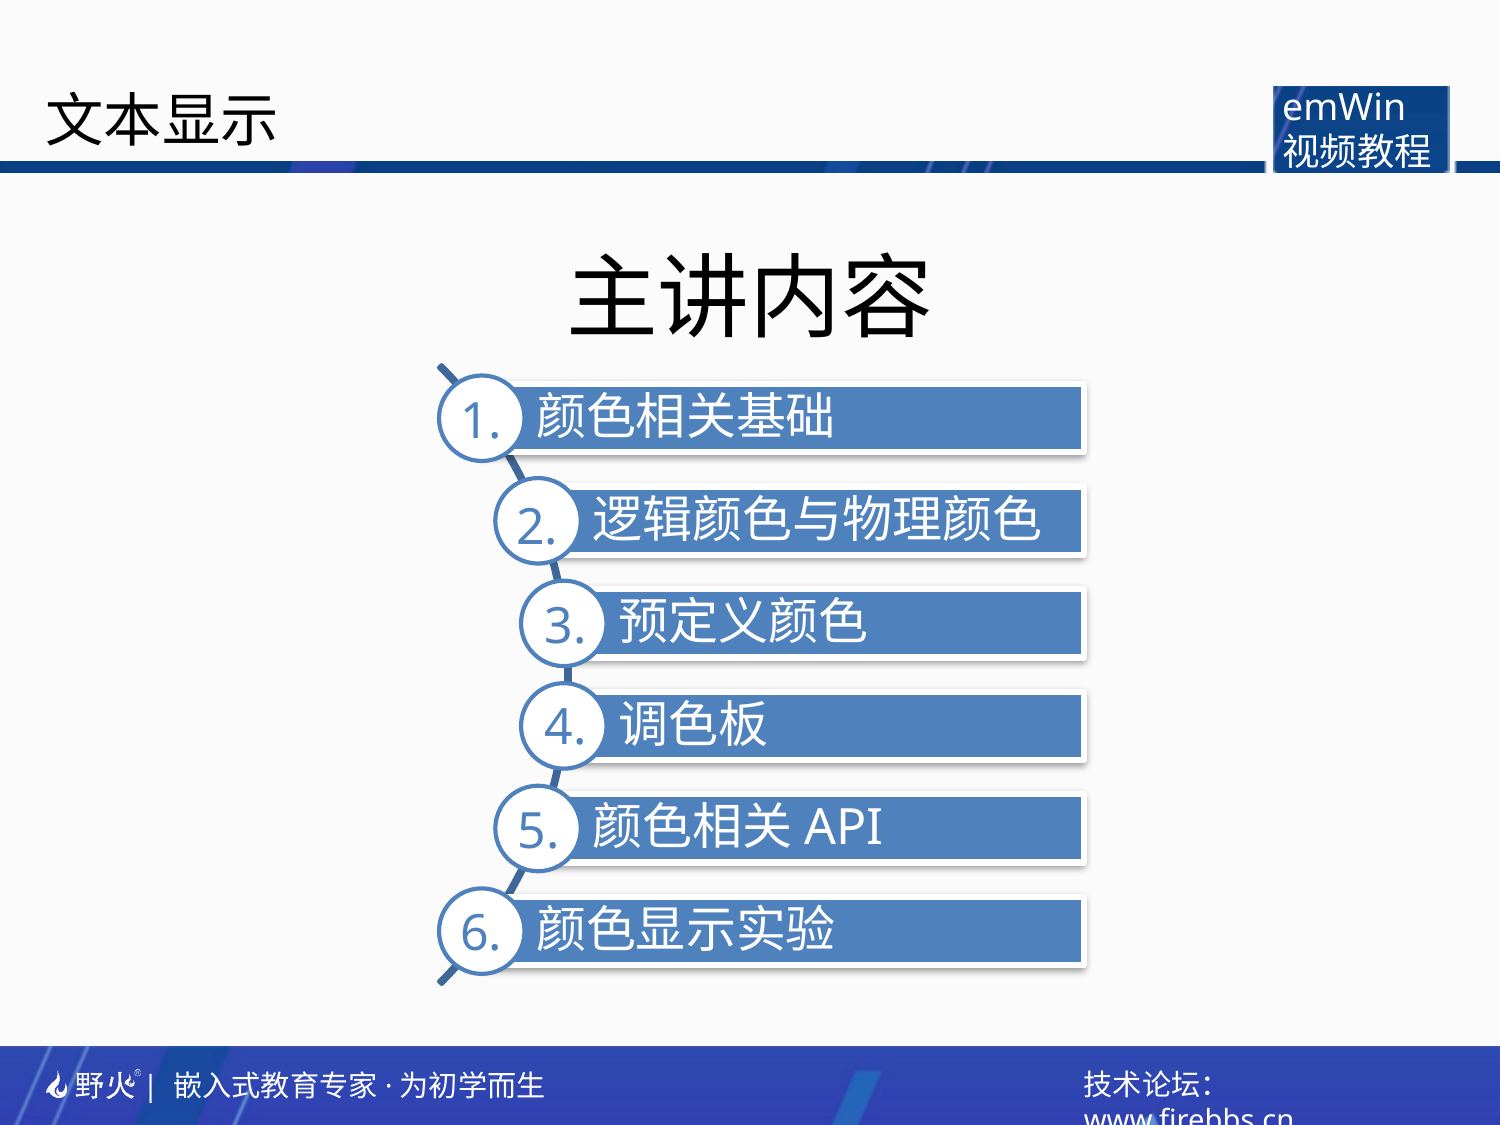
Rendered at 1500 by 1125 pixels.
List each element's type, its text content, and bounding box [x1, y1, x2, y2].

picture [1092, 1117, 1097, 1125]
picture [1126, 1115, 1132, 1125]
text_box 文本显示 [31, 75, 294, 161]
picture [1281, 1116, 1289, 1125]
picture [0, 1046, 1500, 1125]
picture [1138, 1117, 1143, 1125]
text_box 主讲内容 [551, 231, 949, 348]
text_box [429, 349, 1093, 1000]
picture [1227, 1116, 1236, 1125]
picture [1103, 1115, 1109, 1125]
picture [0, 161, 1267, 173]
picture [1209, 1116, 1218, 1125]
picture [1460, 161, 1500, 173]
picture [1192, 1116, 1200, 1121]
text_box emWin 视频教程 [1267, 75, 1460, 181]
picture [1115, 1117, 1120, 1125]
